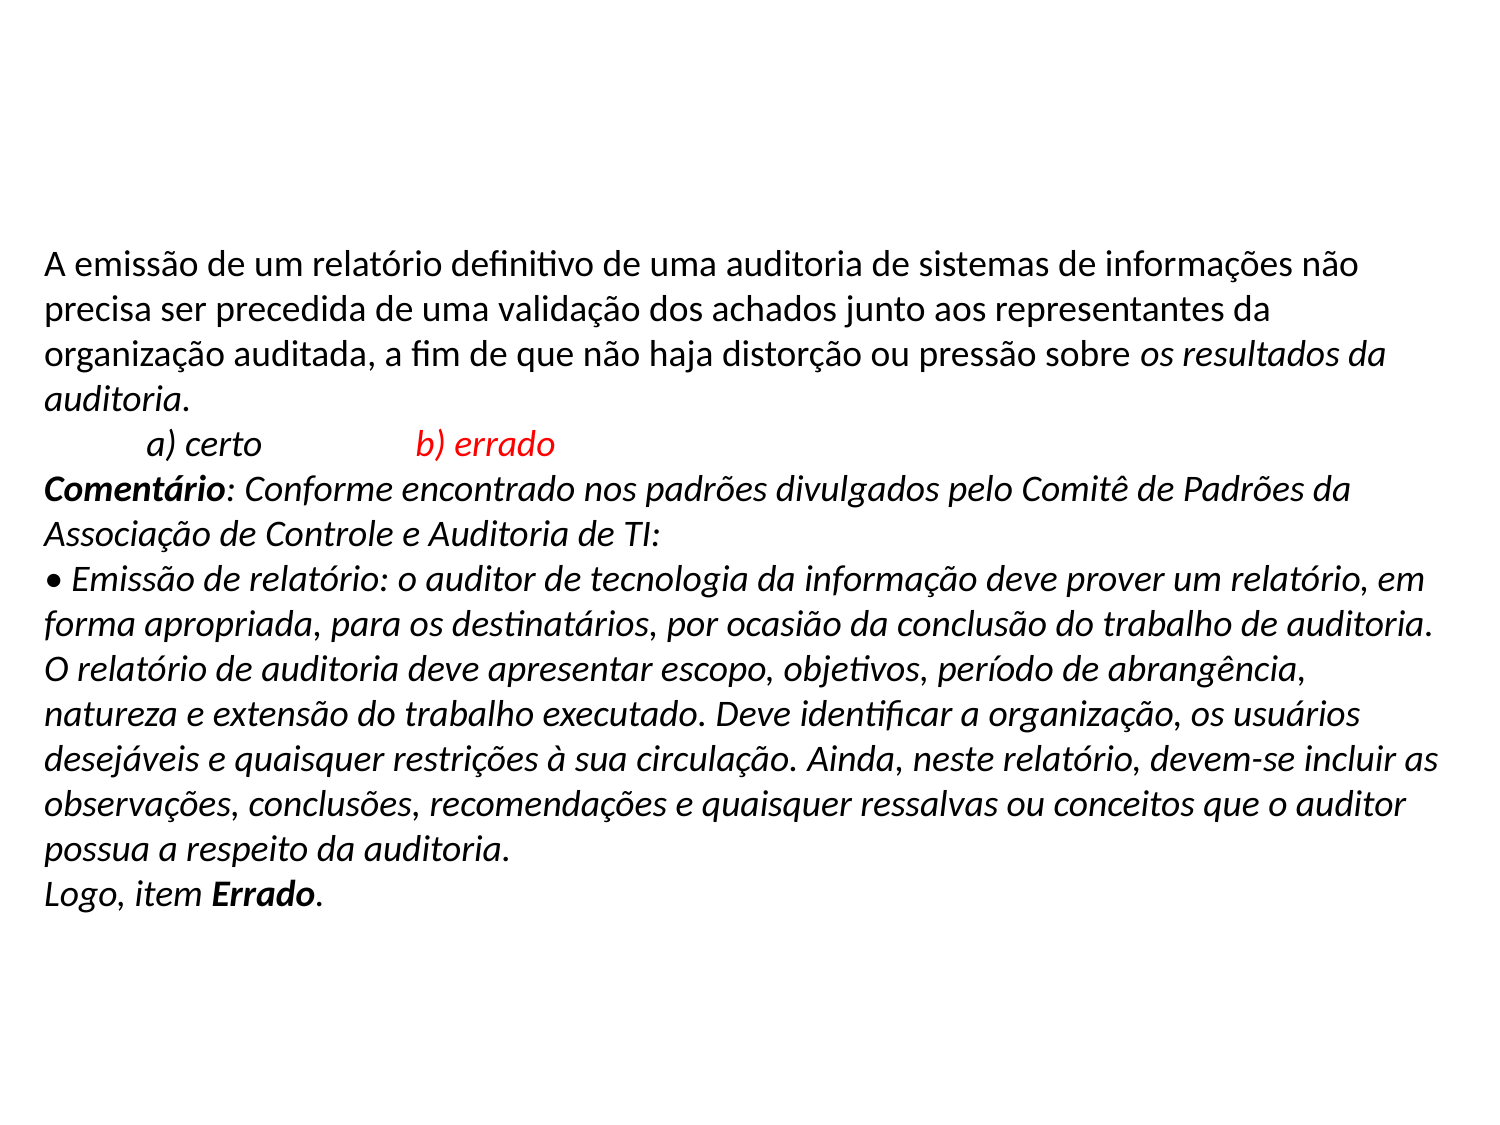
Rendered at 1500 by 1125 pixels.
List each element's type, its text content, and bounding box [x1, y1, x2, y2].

text_box A emissão de um relatório definitivo de uma auditoria de sistemas de informações não precisa ser precedida de uma validação dos achados junto aos representantes da organização auditada, a fim de que não haja distorção ou pressão sobre os resultados da auditoria. a) certo b) errado Comentário: Conforme encontrado nos padrões divulgados pelo Comitê de Padrões da Associação de Controle e Auditoria de TI: • Emissão de relatório: o auditor de tecnologia da informação deve prover um relatório, em forma apropriada, para os destinatários, por ocasião da conclusão do trabalho de auditoria. O relatório de auditoria deve apresentar escopo, objetivos, período de abrangência, natureza e extensão do trabalho executado. Deve identificar a organização, os usuários desejáveis e quaisquer restrições à sua circulação. Ainda, neste relatório, devem-se incluir as observações, conclusões, recomendações e quaisquer ressalvas ou conceitos que o auditor possua a respeito da auditoria. Logo, item Errado. [29, 231, 1459, 922]
